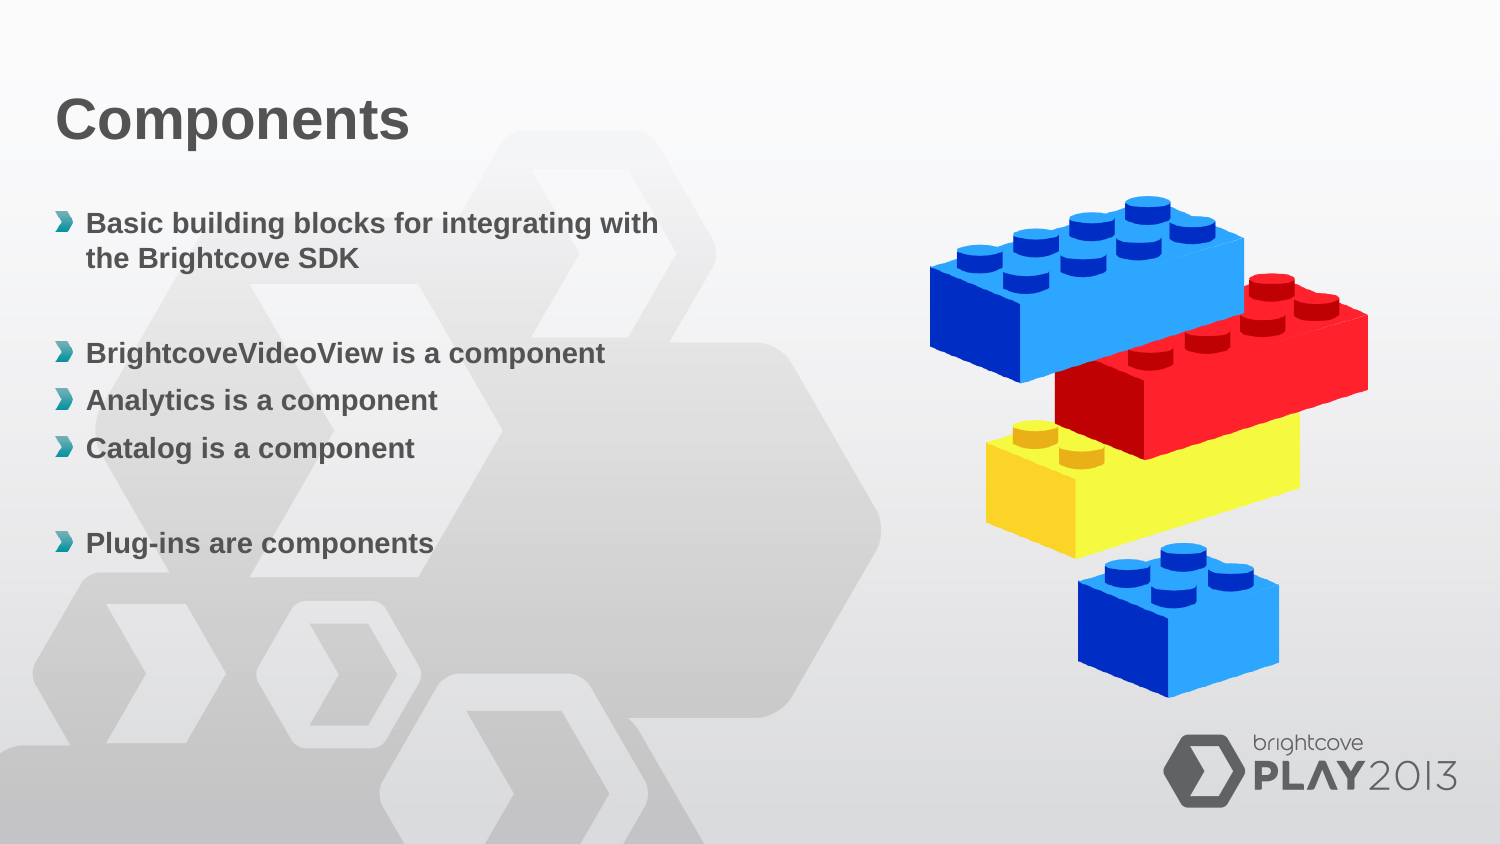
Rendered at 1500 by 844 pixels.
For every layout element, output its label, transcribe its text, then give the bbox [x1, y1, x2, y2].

list Basic building blocks for integrating with the Brightcove SDK BrightcoveVideoView is a component Analytics is a component Catalog is a component Plug-ins are components [40, 196, 726, 734]
title Components [40, 0, 1149, 160]
picture [0, 0, 1500, 844]
